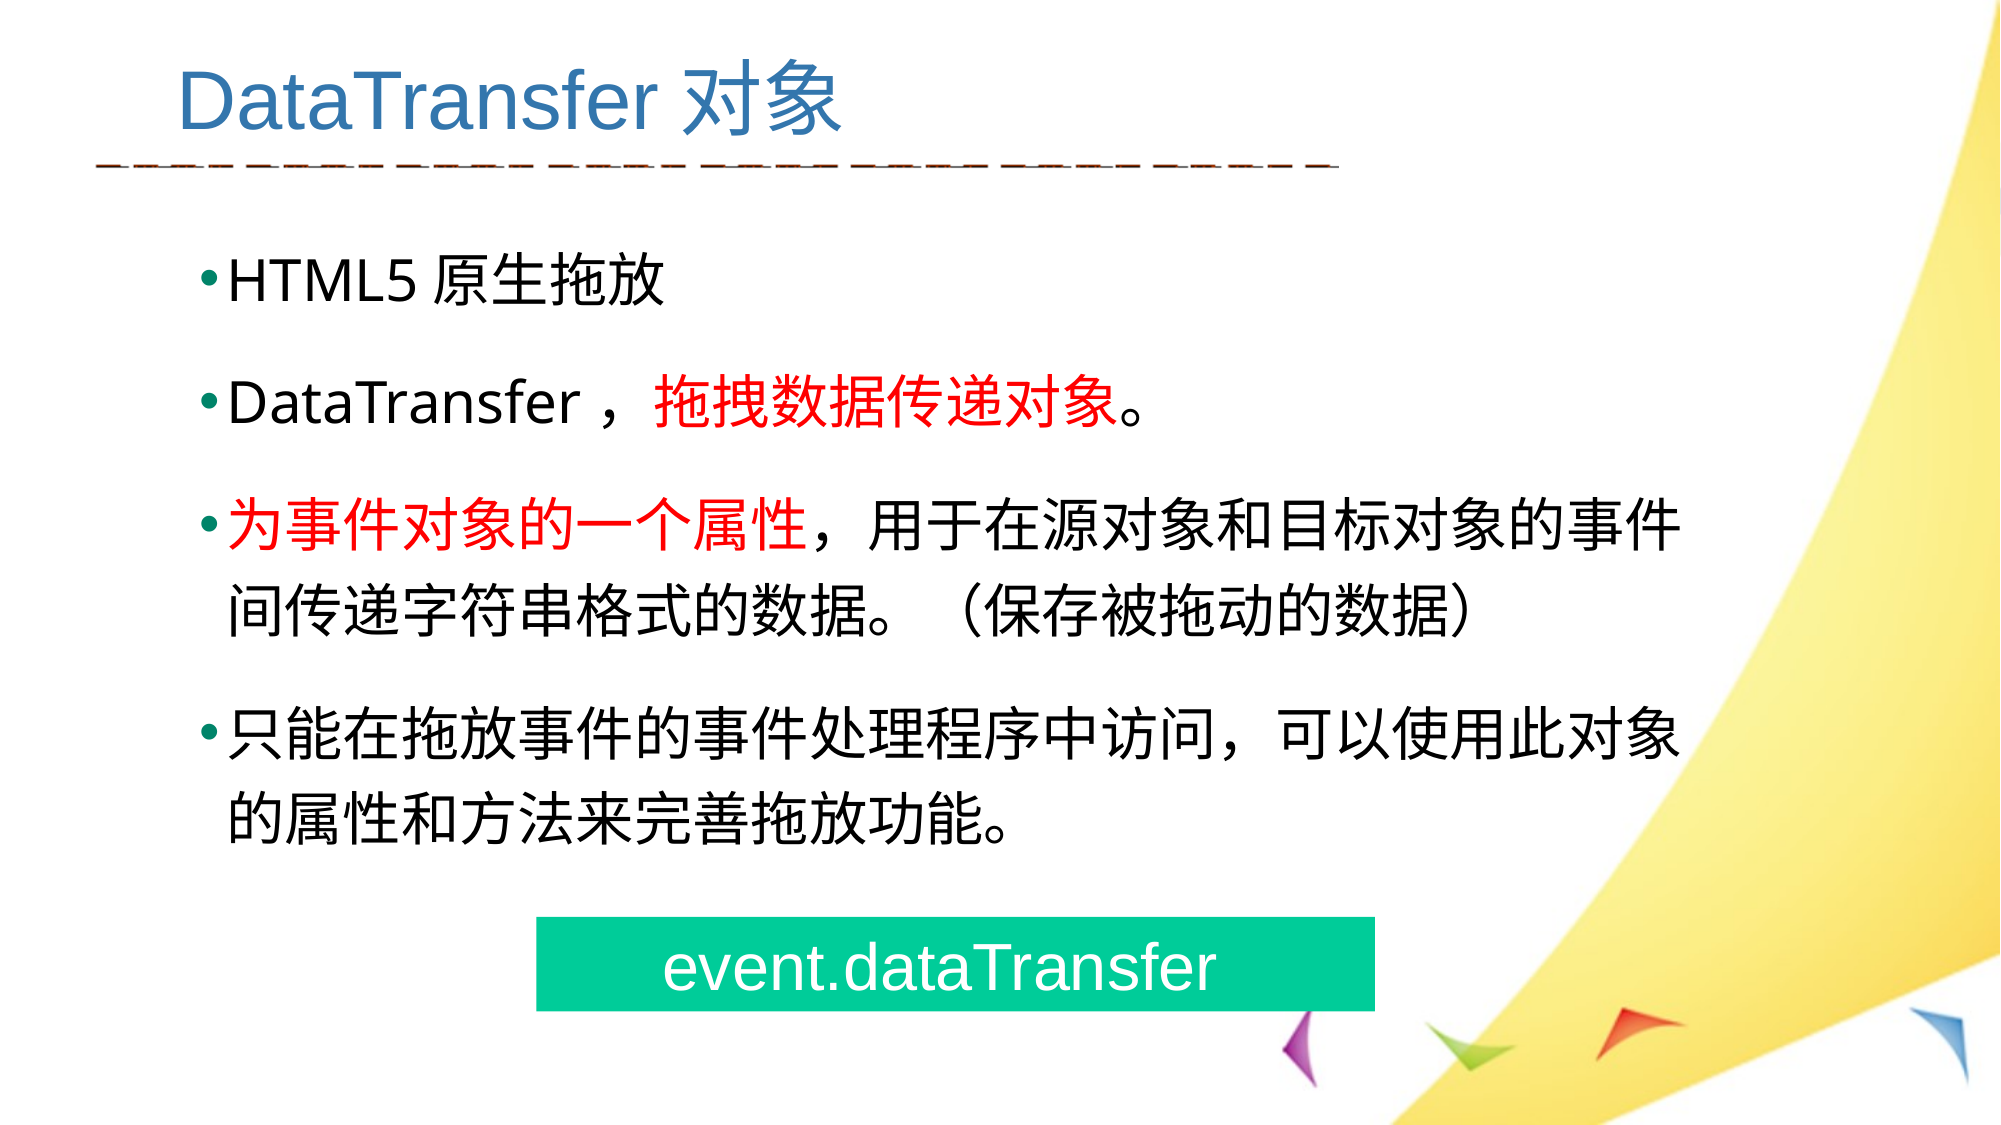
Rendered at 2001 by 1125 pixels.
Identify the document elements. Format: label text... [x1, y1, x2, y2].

text_box event.dataTransfer [536, 916, 1375, 1012]
text_box DataTransfer对象 [161, 38, 1392, 134]
picture [0, 0, 2001, 1125]
text_box HTML5原生拖放 DataTransfer，拖拽数据传递对象。 为事件对象的一个属性，用于在源对象和目标对象的事件间传递字符串格式的数据。（保存被拖动的数据） 只能在拖放事件的事件处理程序中访问，可以使用此对象的属性和方法来完善拖放功能。 [184, 219, 1721, 860]
